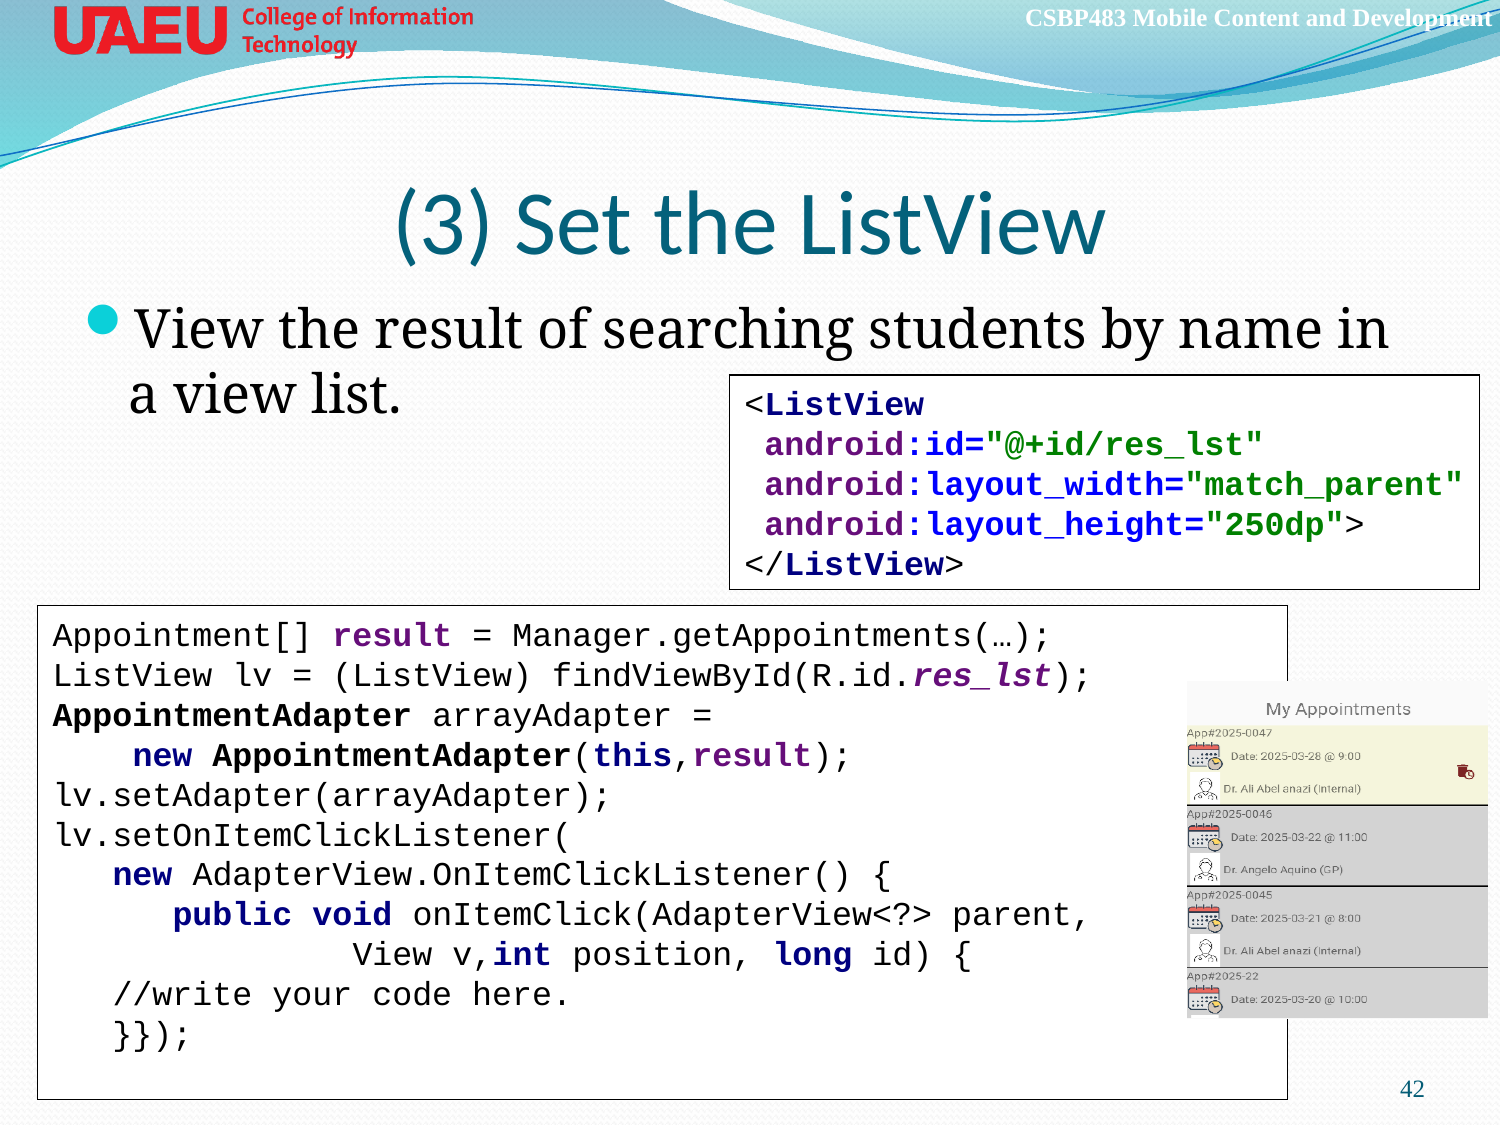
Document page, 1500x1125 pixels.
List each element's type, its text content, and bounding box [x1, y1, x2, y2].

text_box Appointment[] result = Manager.getAppointments(…); ListView lv = (ListView) findViewById(R.id.res_lst); AppointmentAdapter arrayAdapter = new AppointmentAdapter(this,result); lv.setAdapter(arrayAdapter); lv.setOnItemClickListener( new AdapterView.OnItemClickListener() { public void onItemClick(AdapterView<?> parent, View v,int position, long id) { //write your code here. }}); [37, 605, 1288, 1100]
text_box <ListView android:id="@+id/res_lst" android:layout_width="match_parent" android:layout_height="250dp"> </ListView> [729, 374, 1480, 590]
title (3) Set the ListView [75, 85, 1425, 274]
picture [1186, 681, 1488, 1019]
list View the result of searching students by name in a view list. [68, 286, 1419, 681]
list Item can include <menu> tag to create submenu. [1180, 684, 1288, 1031]
picture [50, 2, 475, 61]
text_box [1184, 690, 1288, 1028]
slide_number 42 [1299, 1042, 1425, 1103]
